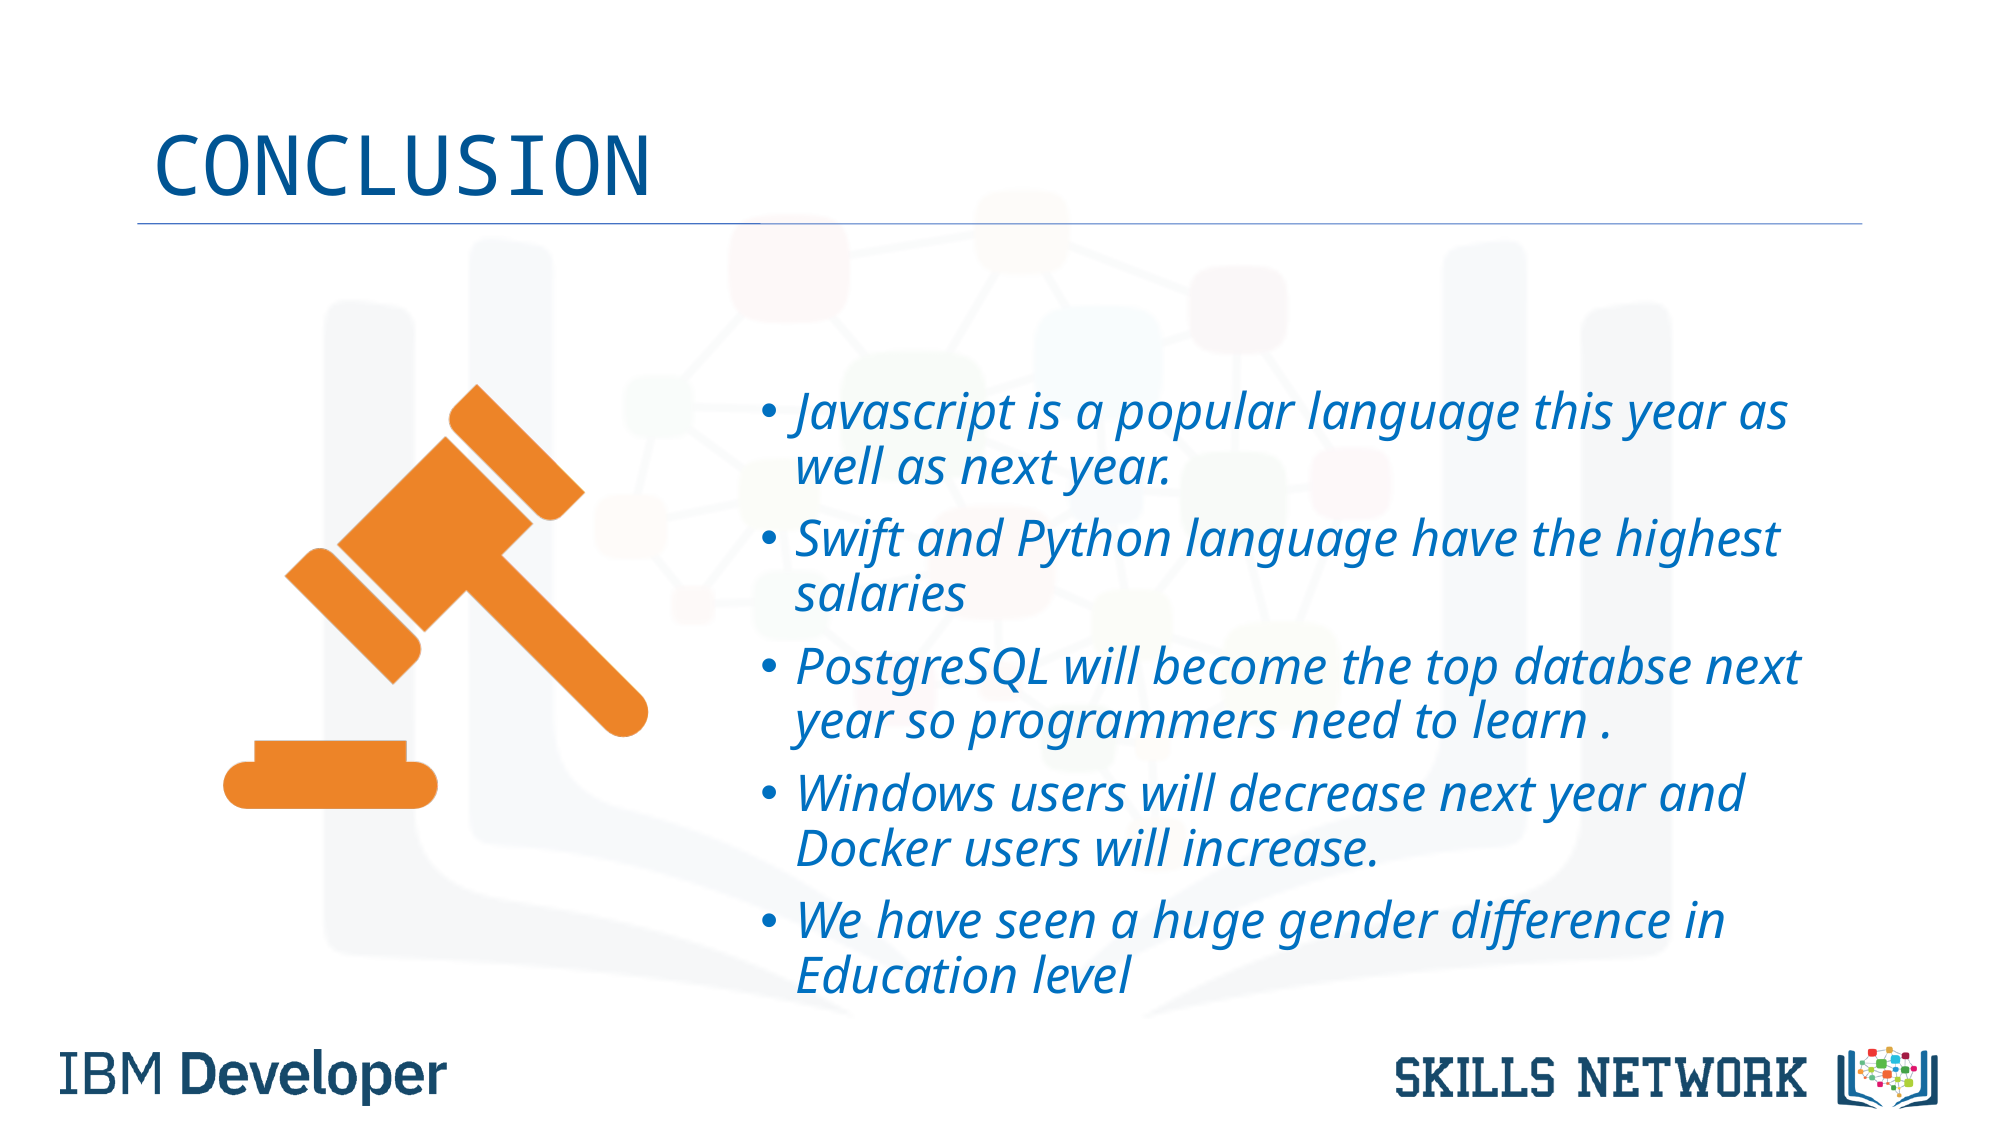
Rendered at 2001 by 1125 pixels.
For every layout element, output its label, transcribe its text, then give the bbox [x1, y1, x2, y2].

picture [1390, 1045, 1945, 1111]
list Javascript is a popular language this year as well as next year. Swift and Python language have the highest salaries PostgreSQL will become the top databse next year so programmers need to learn . Windows users will decrease next year and Docker users will increase. We have seen a huge gender difference in Education level [745, 299, 1863, 1014]
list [184, 346, 686, 848]
title CONCLUSION [137, 59, 1863, 278]
picture [55, 1045, 459, 1108]
